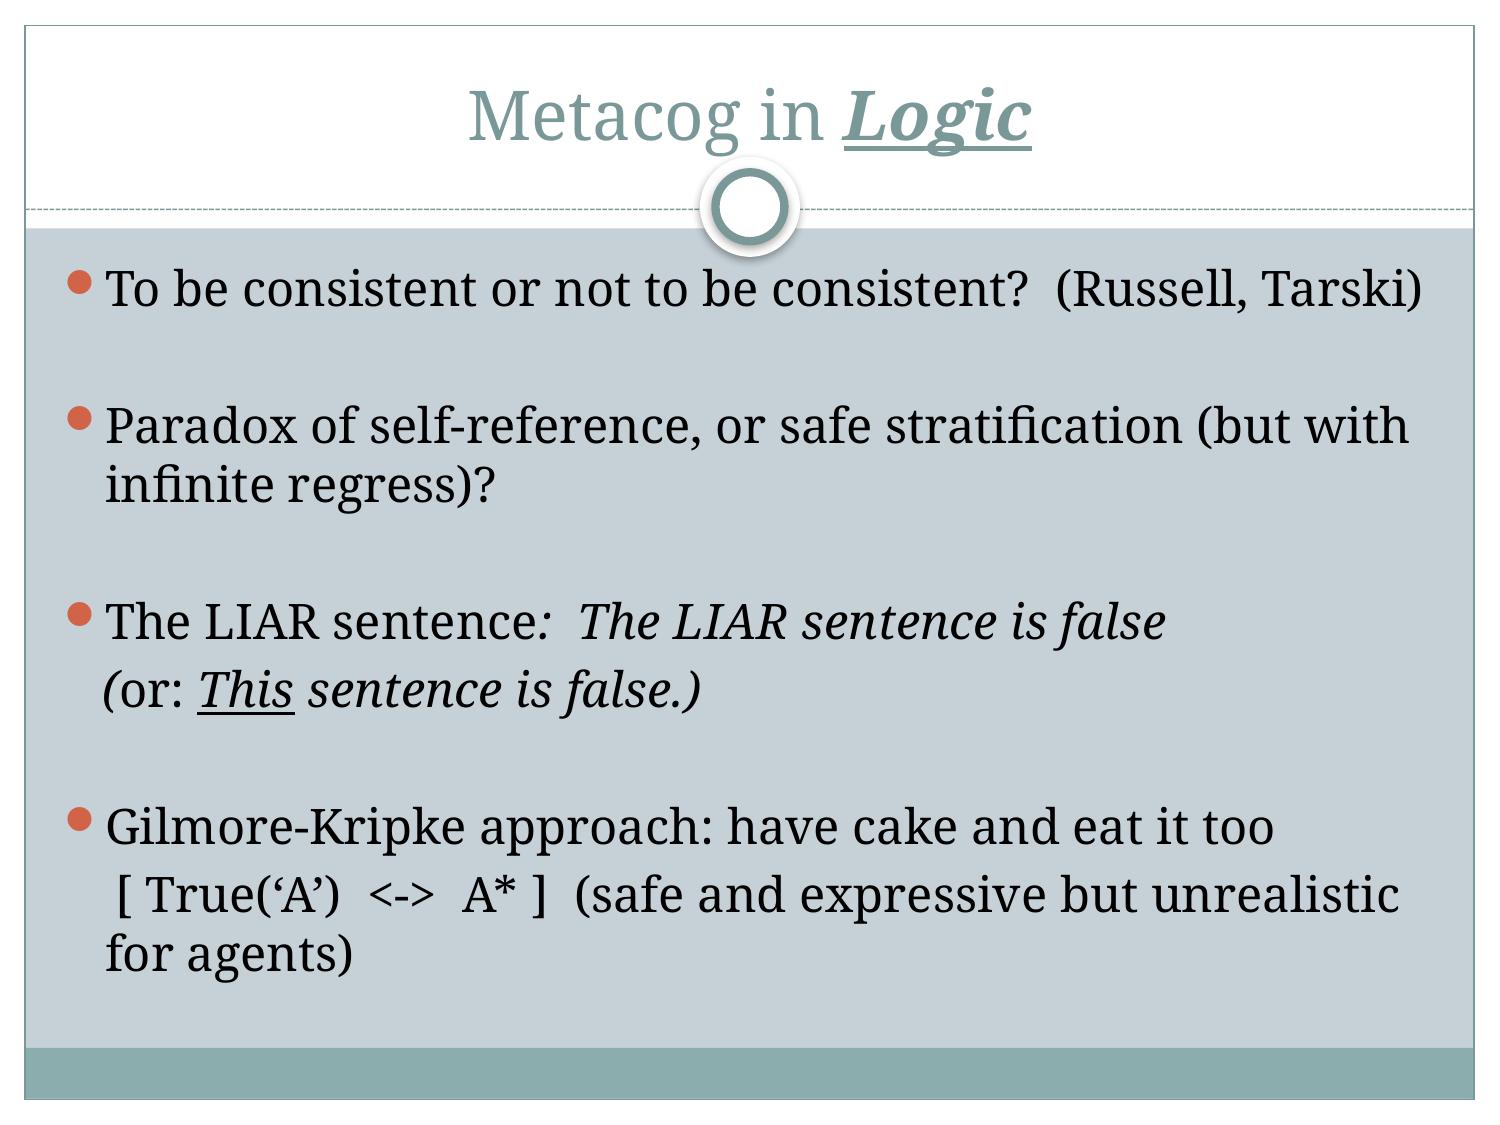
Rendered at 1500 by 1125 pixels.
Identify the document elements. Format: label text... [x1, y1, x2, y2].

list To be consistent or not to be consistent? (Russell, Tarski) Paradox of self-reference, or safe stratification (but with infinite regress)? The LIAR sentence: The LIAR sentence is false (or: This sentence is false.) Gilmore-Kripke approach: have cake and eat it too [ True(‘A’) <-> A* ] (safe and expressive but unrealistic for agents) [49, 250, 1445, 1001]
title Metacog in Logic [49, 37, 1450, 162]
